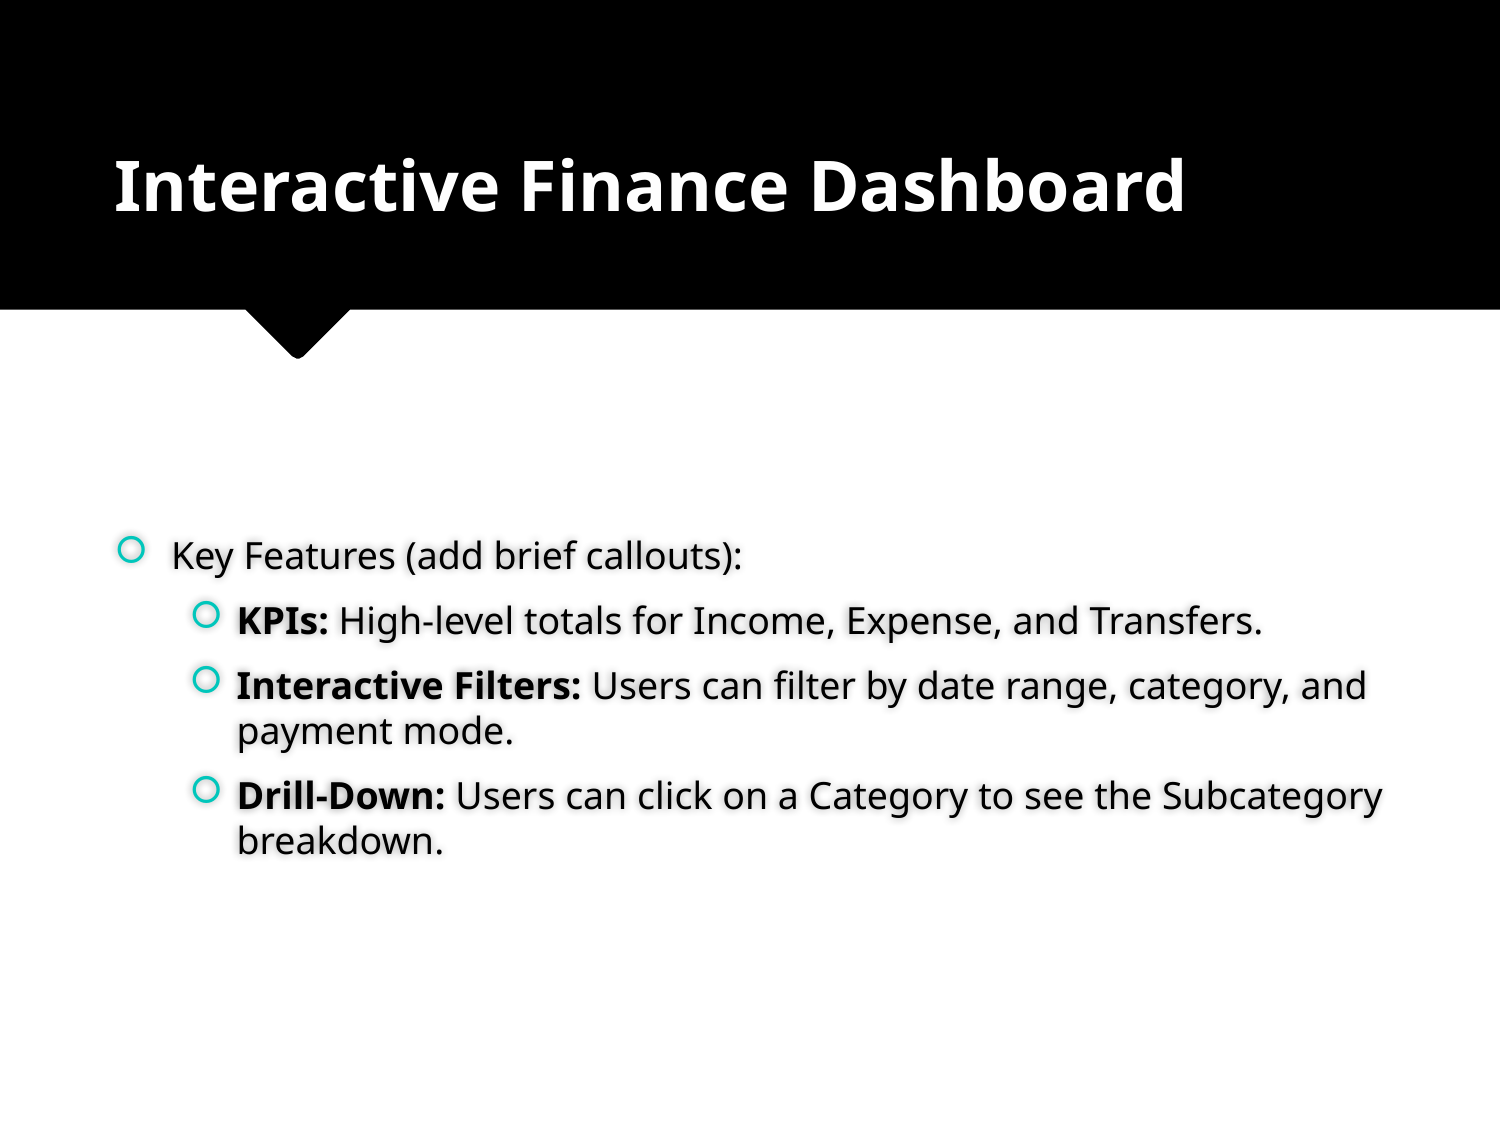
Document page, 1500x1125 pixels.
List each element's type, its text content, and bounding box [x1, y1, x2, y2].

text_box [0, 0, 1500, 355]
title Interactive Finance Dashboard [99, 73, 1401, 233]
text_box [0, 311, 1500, 1125]
list Key Features (add brief callouts): KPIs: High-level totals for Income, Expense, and Transfers. Interactive Filters: Users can filter by date range, category, and payment mode. Drill-Down: Users can click on a Category to see the Subcategory breakdown. [99, 362, 1401, 1033]
